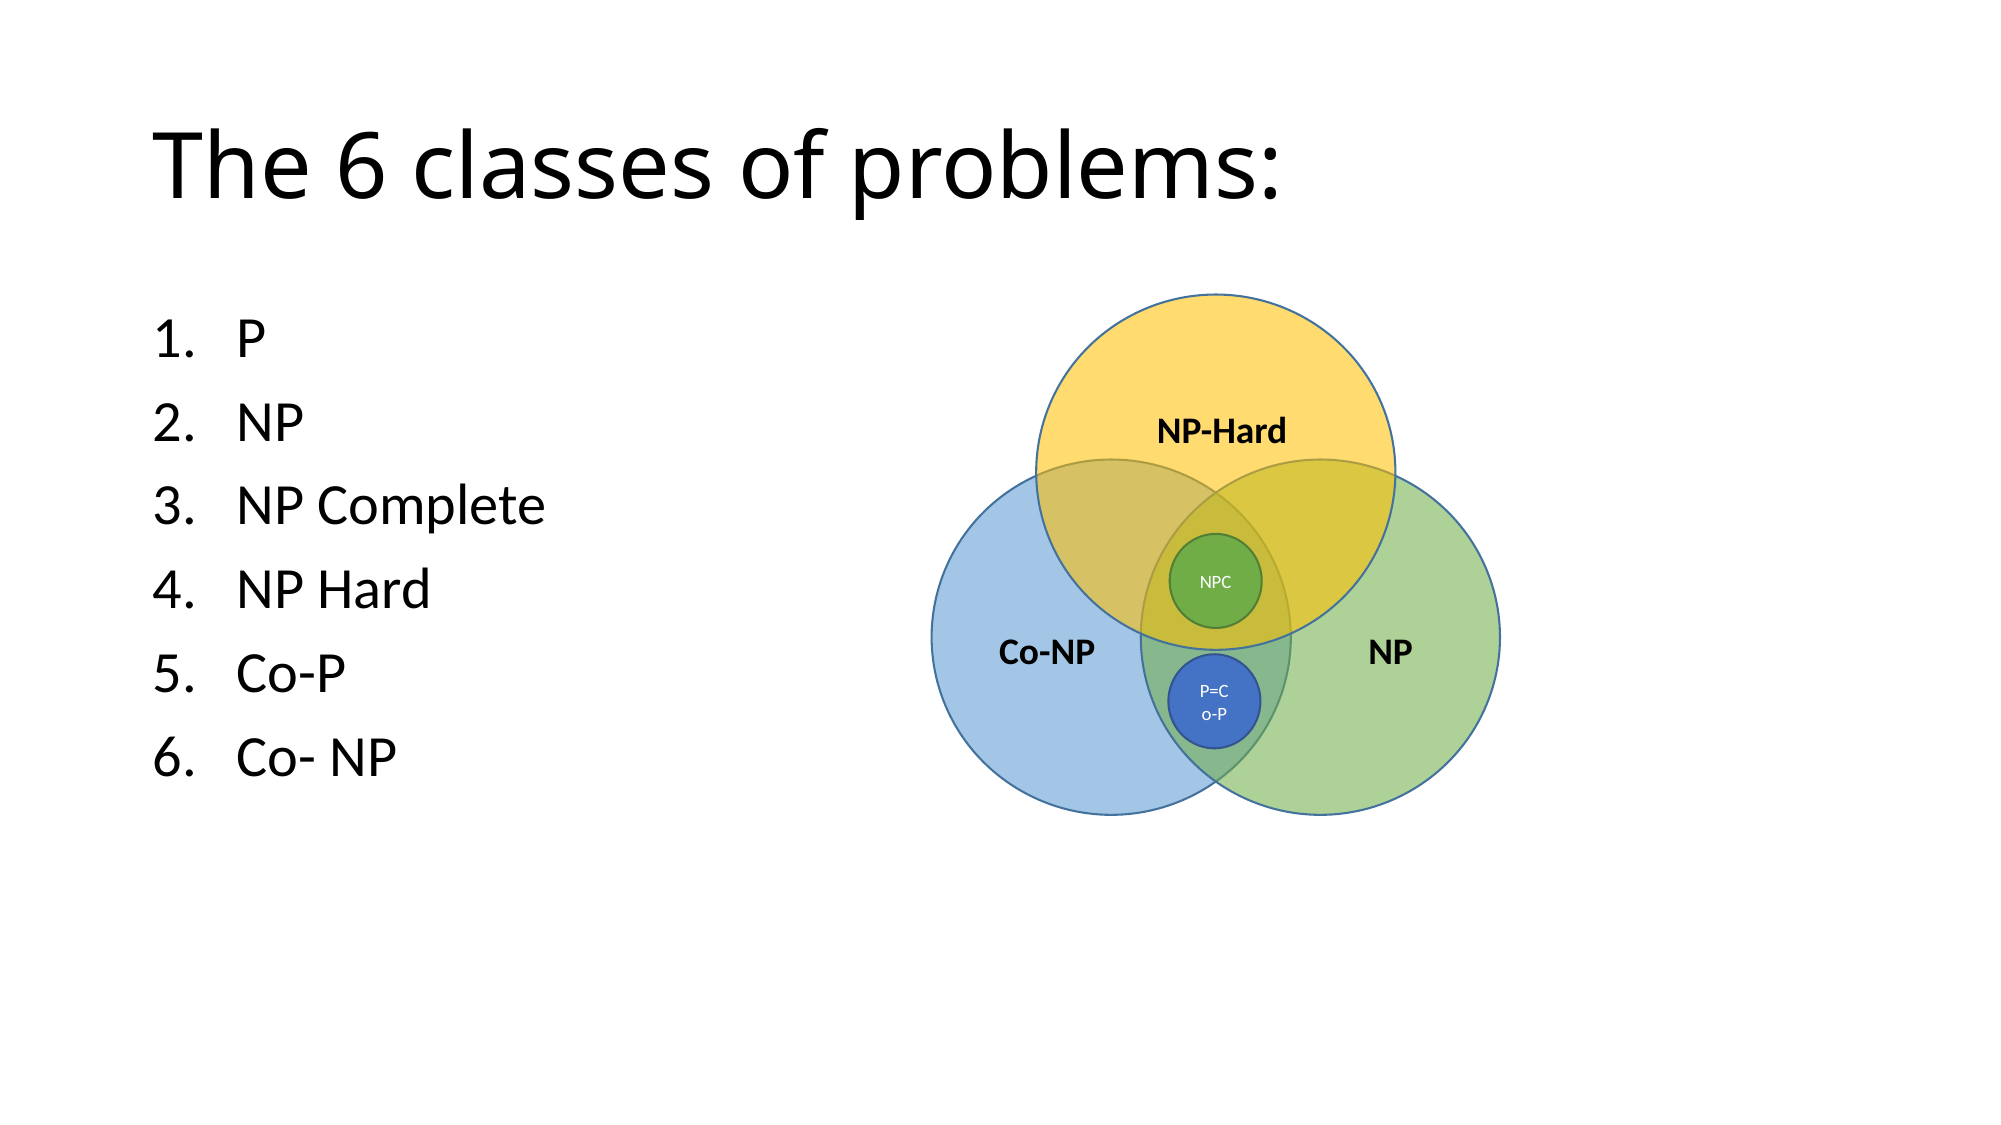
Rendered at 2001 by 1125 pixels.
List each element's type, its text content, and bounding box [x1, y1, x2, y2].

text_box [1139, 475, 1502, 816]
text_box [1035, 293, 1397, 651]
text_box NPC [1168, 532, 1263, 629]
text_box NP-Hard [1142, 398, 1303, 459]
text_box Co-NP [984, 619, 1111, 680]
text_box P=Co-P [1167, 653, 1262, 750]
text_box NP [1353, 619, 1429, 680]
list P NP NP Complete NP Hard Co-P Co- NP [137, 299, 1863, 1014]
text_box [930, 475, 1216, 816]
title The 6 classes of problems: [137, 59, 1863, 278]
